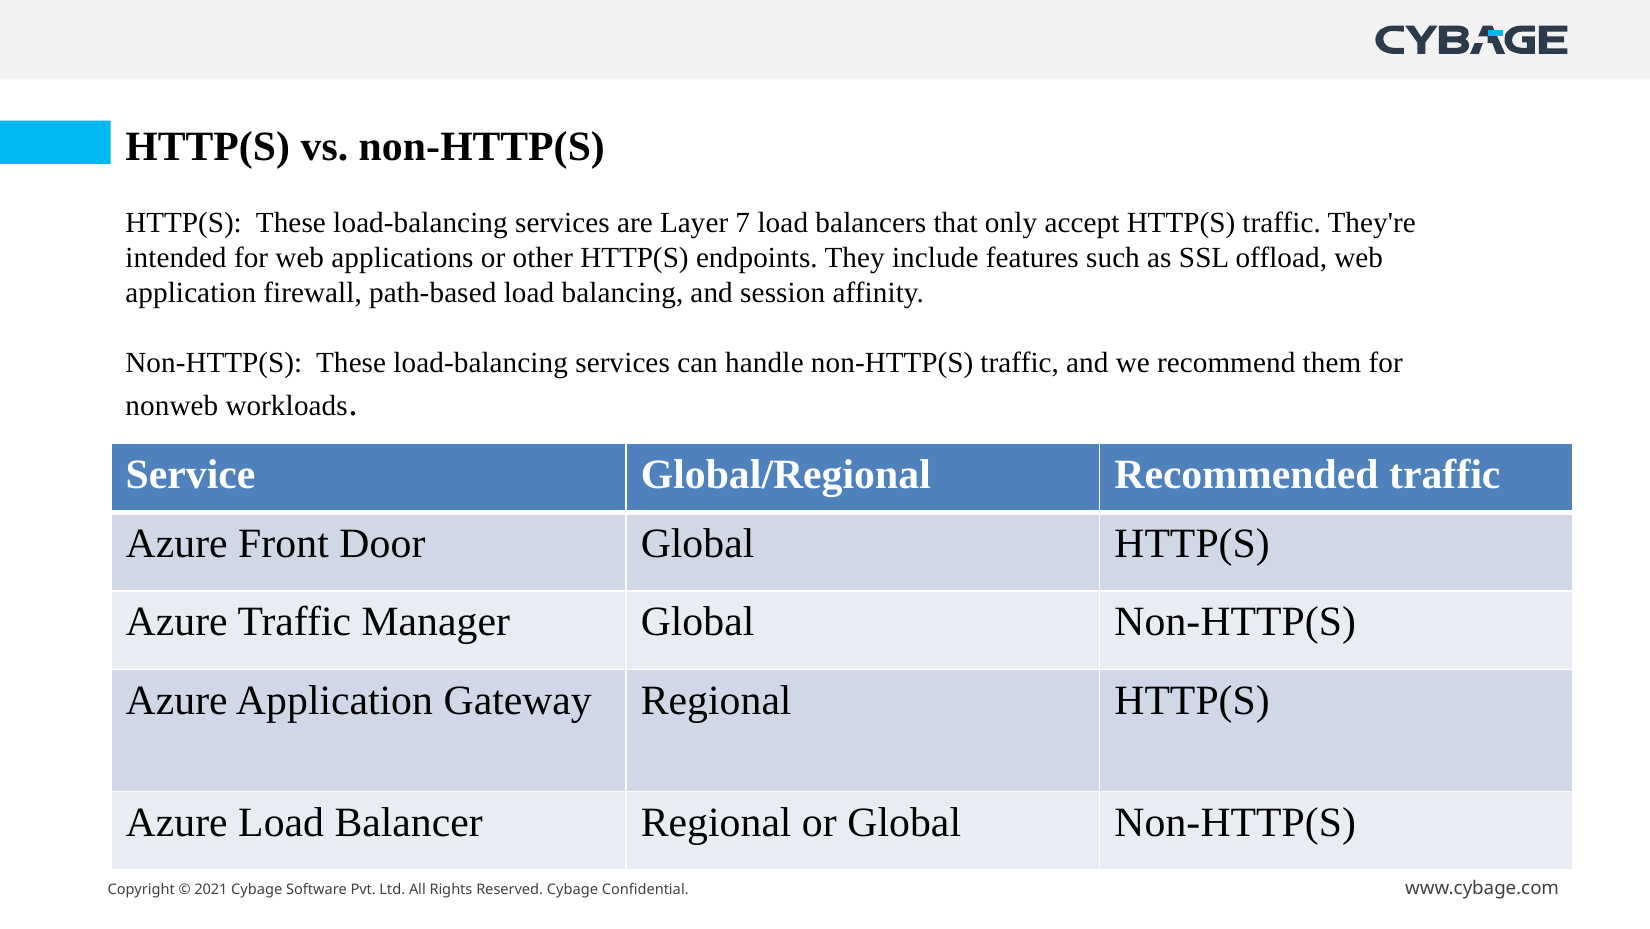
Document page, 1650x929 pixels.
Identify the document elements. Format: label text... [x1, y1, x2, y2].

table_cell Regional [627, 670, 1099, 791]
table_cell Global [627, 592, 1099, 669]
table_cell Non-HTTP(S) [1100, 592, 1572, 669]
table_cell HTTP(S) [1100, 670, 1572, 791]
table_cell Azure Application Gateway [112, 670, 625, 791]
table_cell HTTP(S) [1100, 515, 1572, 590]
text_box [0, 118, 110, 166]
text_box HTTP(S) vs. non-HTTP(S) HTTP(S): These load-balancing services are Layer 7 load balancers that only accept HTTP(S) traffic. They're intended for web applications or other HTTP(S) endpoints. They include features such as SSL offload, web application firewall, path-based load balancing, and session affinity. Non-HTTP(S): These load-balancing services can handle non-HTTP(S) traffic, and we recommend them for nonweb workloads. [110, 111, 1450, 476]
table_header Global/Regional [627, 476, 1099, 510]
table_cell Non-HTTP(S) [1100, 792, 1572, 869]
table_cell Global [627, 515, 1099, 590]
table_cell Regional or Global [627, 792, 1099, 869]
table_cell Azure Front Door [112, 515, 625, 590]
table_header Recommended traffic [1100, 444, 1572, 510]
table_cell Azure Traffic Manager [112, 592, 625, 669]
table_cell Azure Load Balancer [112, 792, 625, 869]
table_header Service [112, 476, 625, 510]
